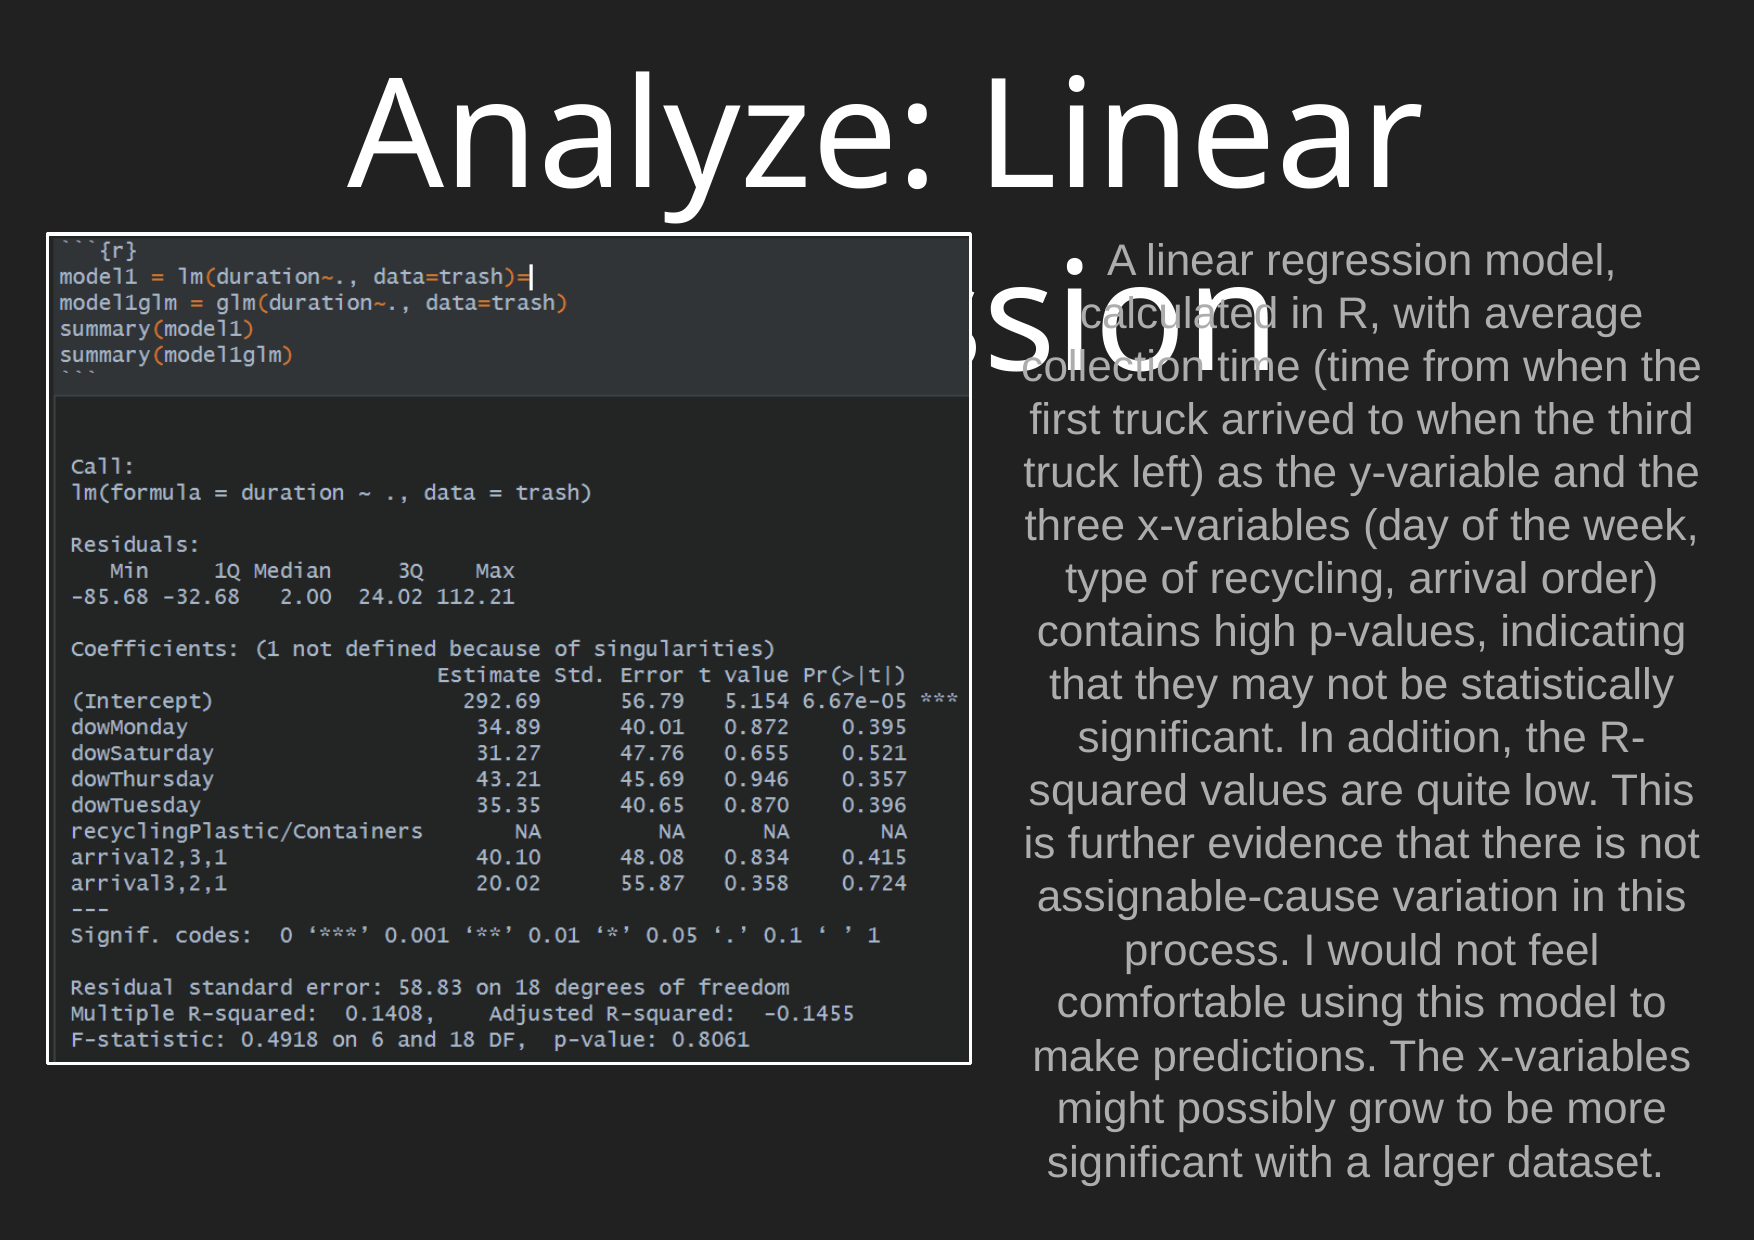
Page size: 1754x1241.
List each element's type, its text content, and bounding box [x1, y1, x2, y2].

subtitle A linear regression model, calculated in R, with average collection time (time from when the first truck arrived to when the third truck left) as the y-variable and the three x-variables (day of the week, type of recycling, arrival order) contains high p-values, indicating that they may not be statistically significant. In addition, the R-squared values are quite low. This is further evidence that there is not assignable-cause variation in this process. I would not feel comfortable using this model to make predictions. The x-variables might possibly grow to be more significant with a larger dataset. [994, 212, 1730, 1209]
text_box Analyze: Linear Regression [69, 20, 1704, 416]
picture [48, 235, 970, 1063]
